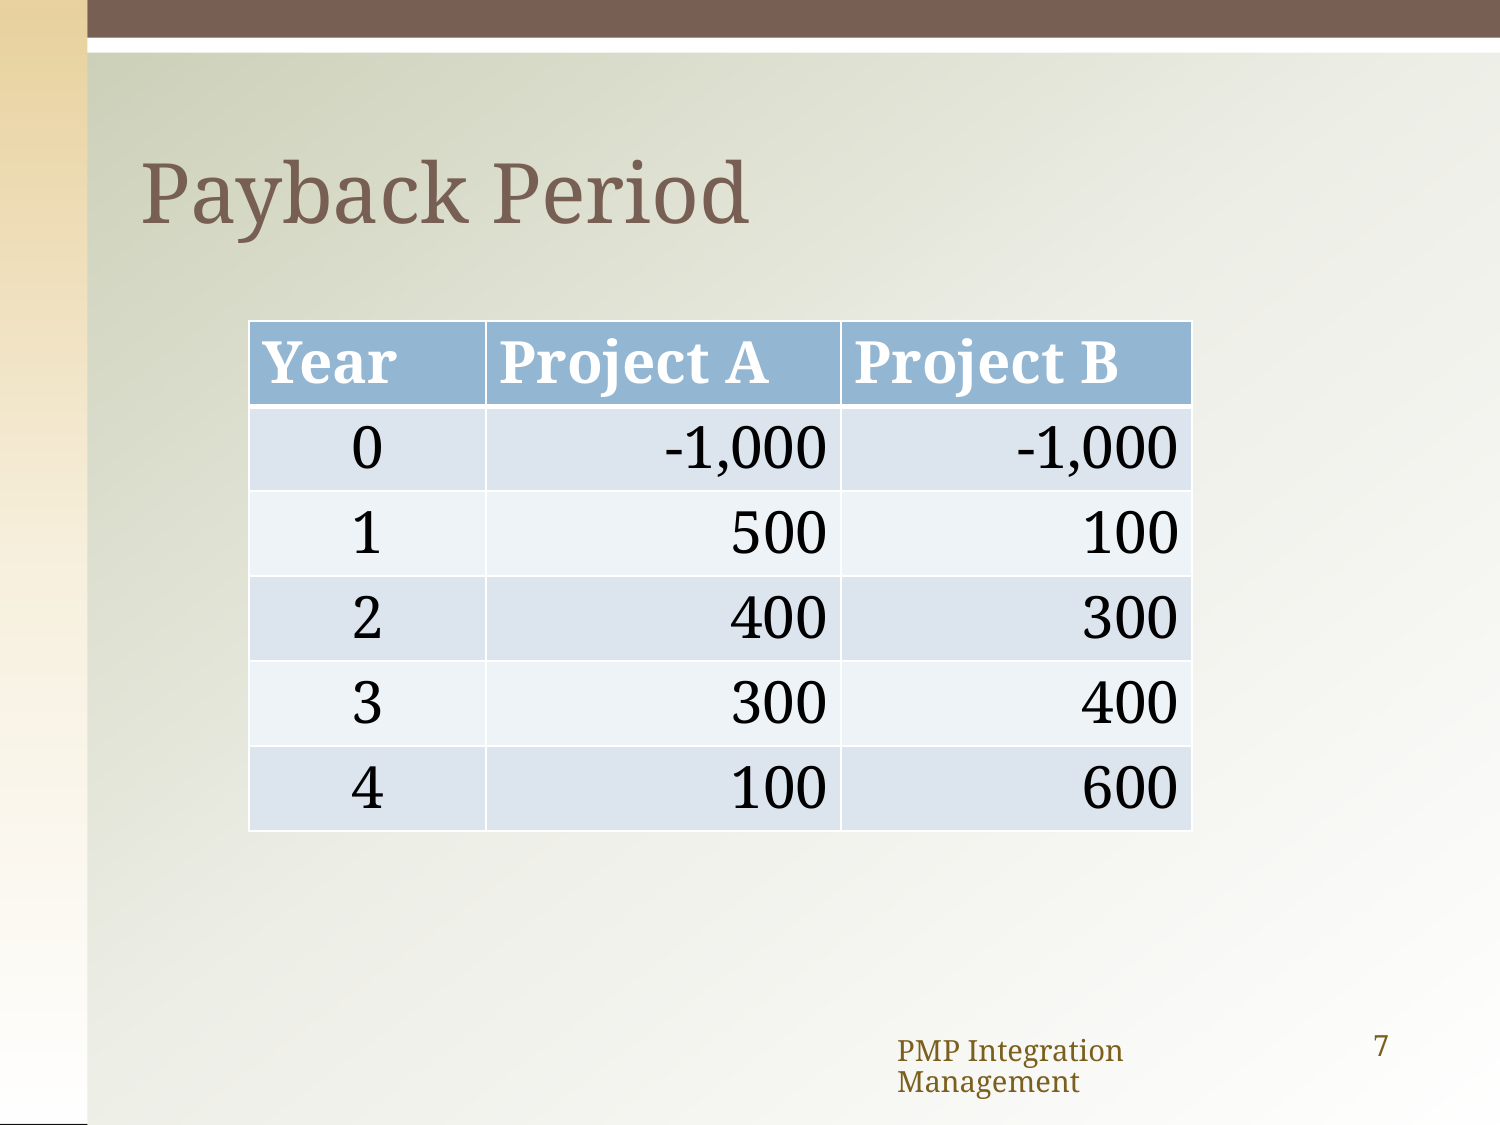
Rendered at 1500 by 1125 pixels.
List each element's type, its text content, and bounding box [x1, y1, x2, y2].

table_header Project A [487, 322, 840, 404]
table_cell 400 [487, 577, 840, 660]
table_cell -1,000 [842, 409, 1191, 490]
table_cell 300 [487, 662, 840, 745]
table_header Project B [842, 322, 1191, 404]
table_header Year [250, 322, 485, 404]
table_cell 100 [487, 747, 840, 830]
table_cell 400 [842, 662, 1191, 745]
table_cell 0 [250, 409, 485, 490]
table_cell 4 [250, 747, 485, 830]
table_cell 2 [250, 577, 485, 660]
table_cell -1,000 [487, 409, 840, 490]
table_cell 300 [842, 577, 1191, 660]
picture [0, 0, 1500, 1125]
table_cell 1 [250, 492, 485, 575]
footer PMP Integration Management [895, 1035, 1292, 1125]
table_cell 3 [250, 662, 485, 745]
text_box 7 [1368, 1035, 1394, 1067]
table_cell 600 [842, 747, 1191, 830]
table_cell 500 [487, 492, 840, 575]
title Payback Period [111, 66, 1389, 328]
table_cell 100 [842, 492, 1191, 575]
